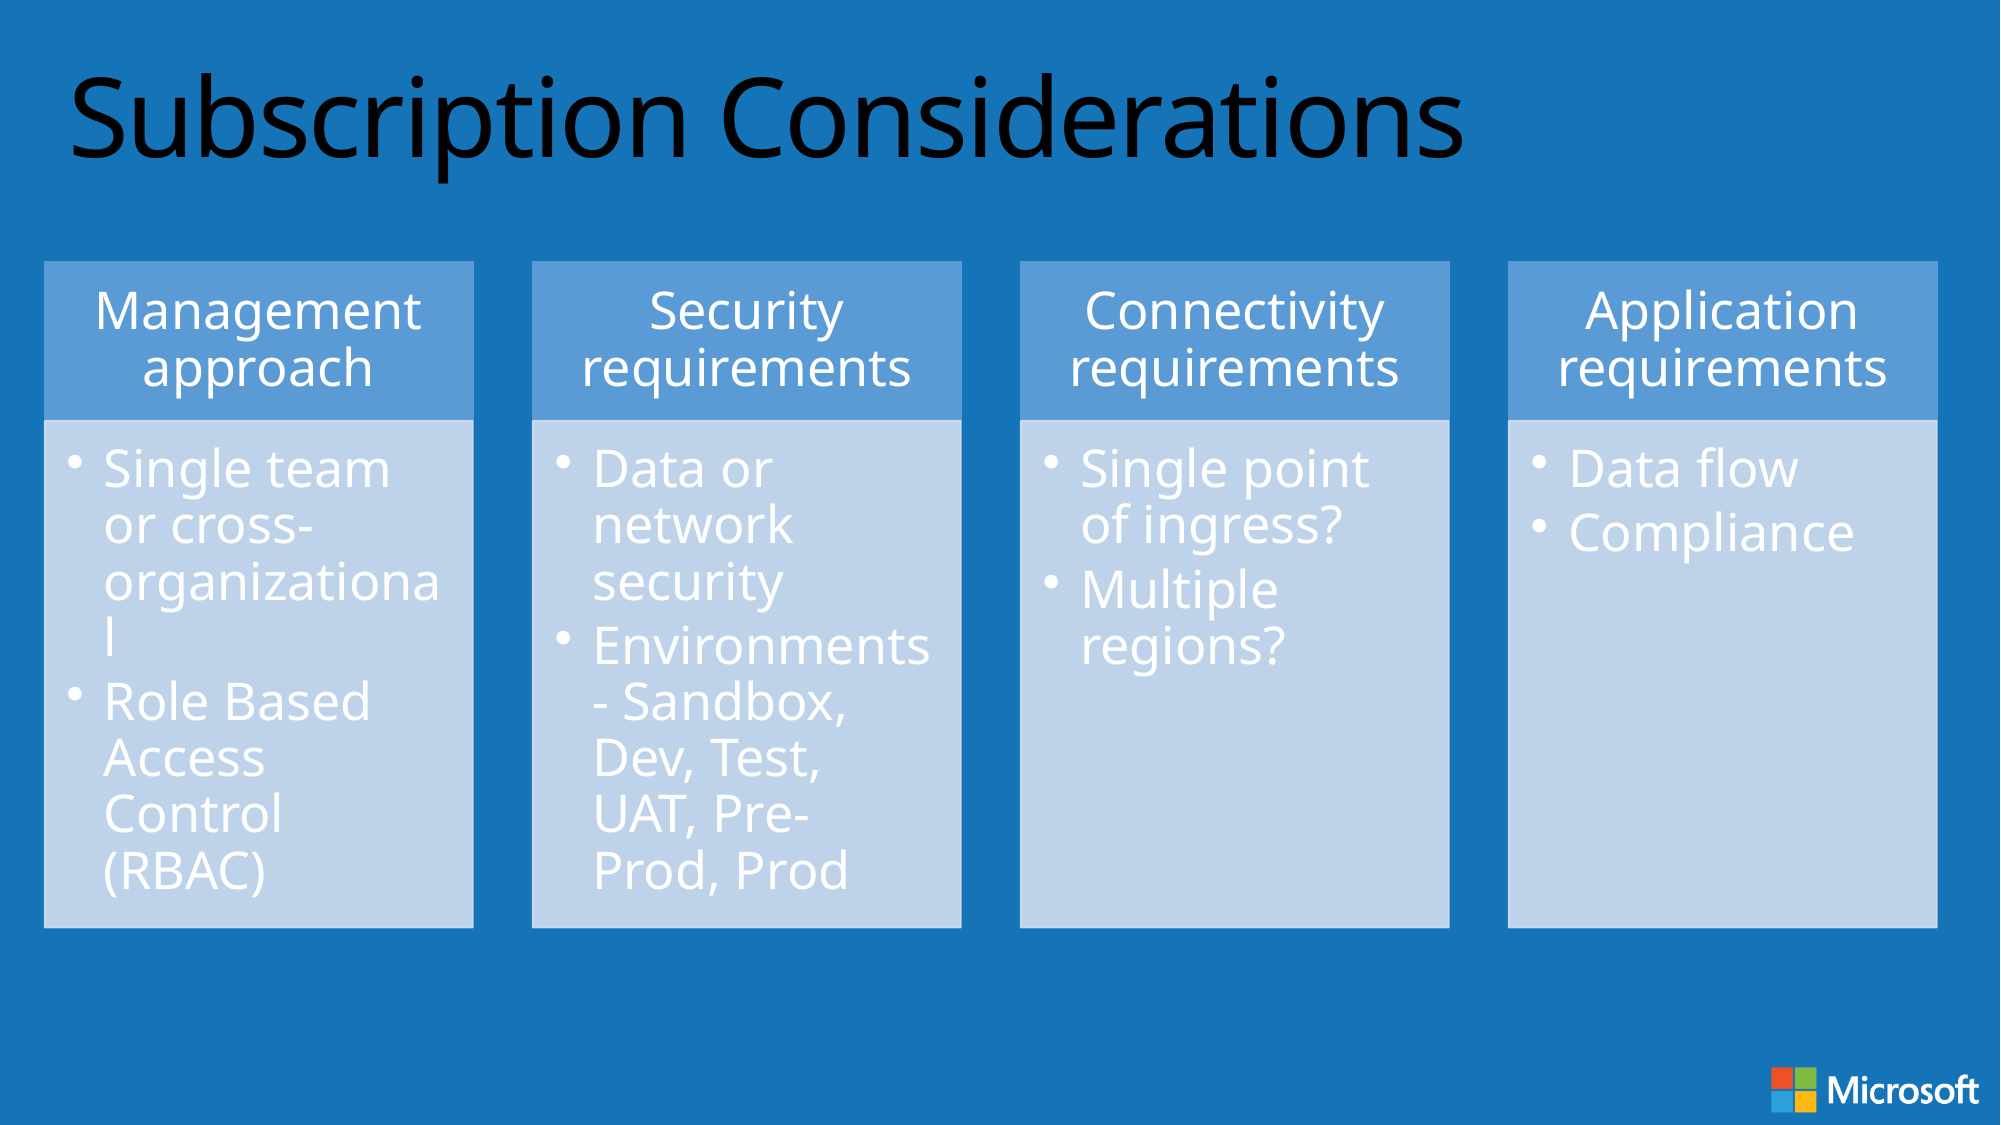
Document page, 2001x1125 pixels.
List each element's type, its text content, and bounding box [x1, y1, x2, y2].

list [43, 229, 1938, 960]
picture [1770, 1066, 1980, 1113]
title Subscription Considerations [44, 47, 1938, 196]
